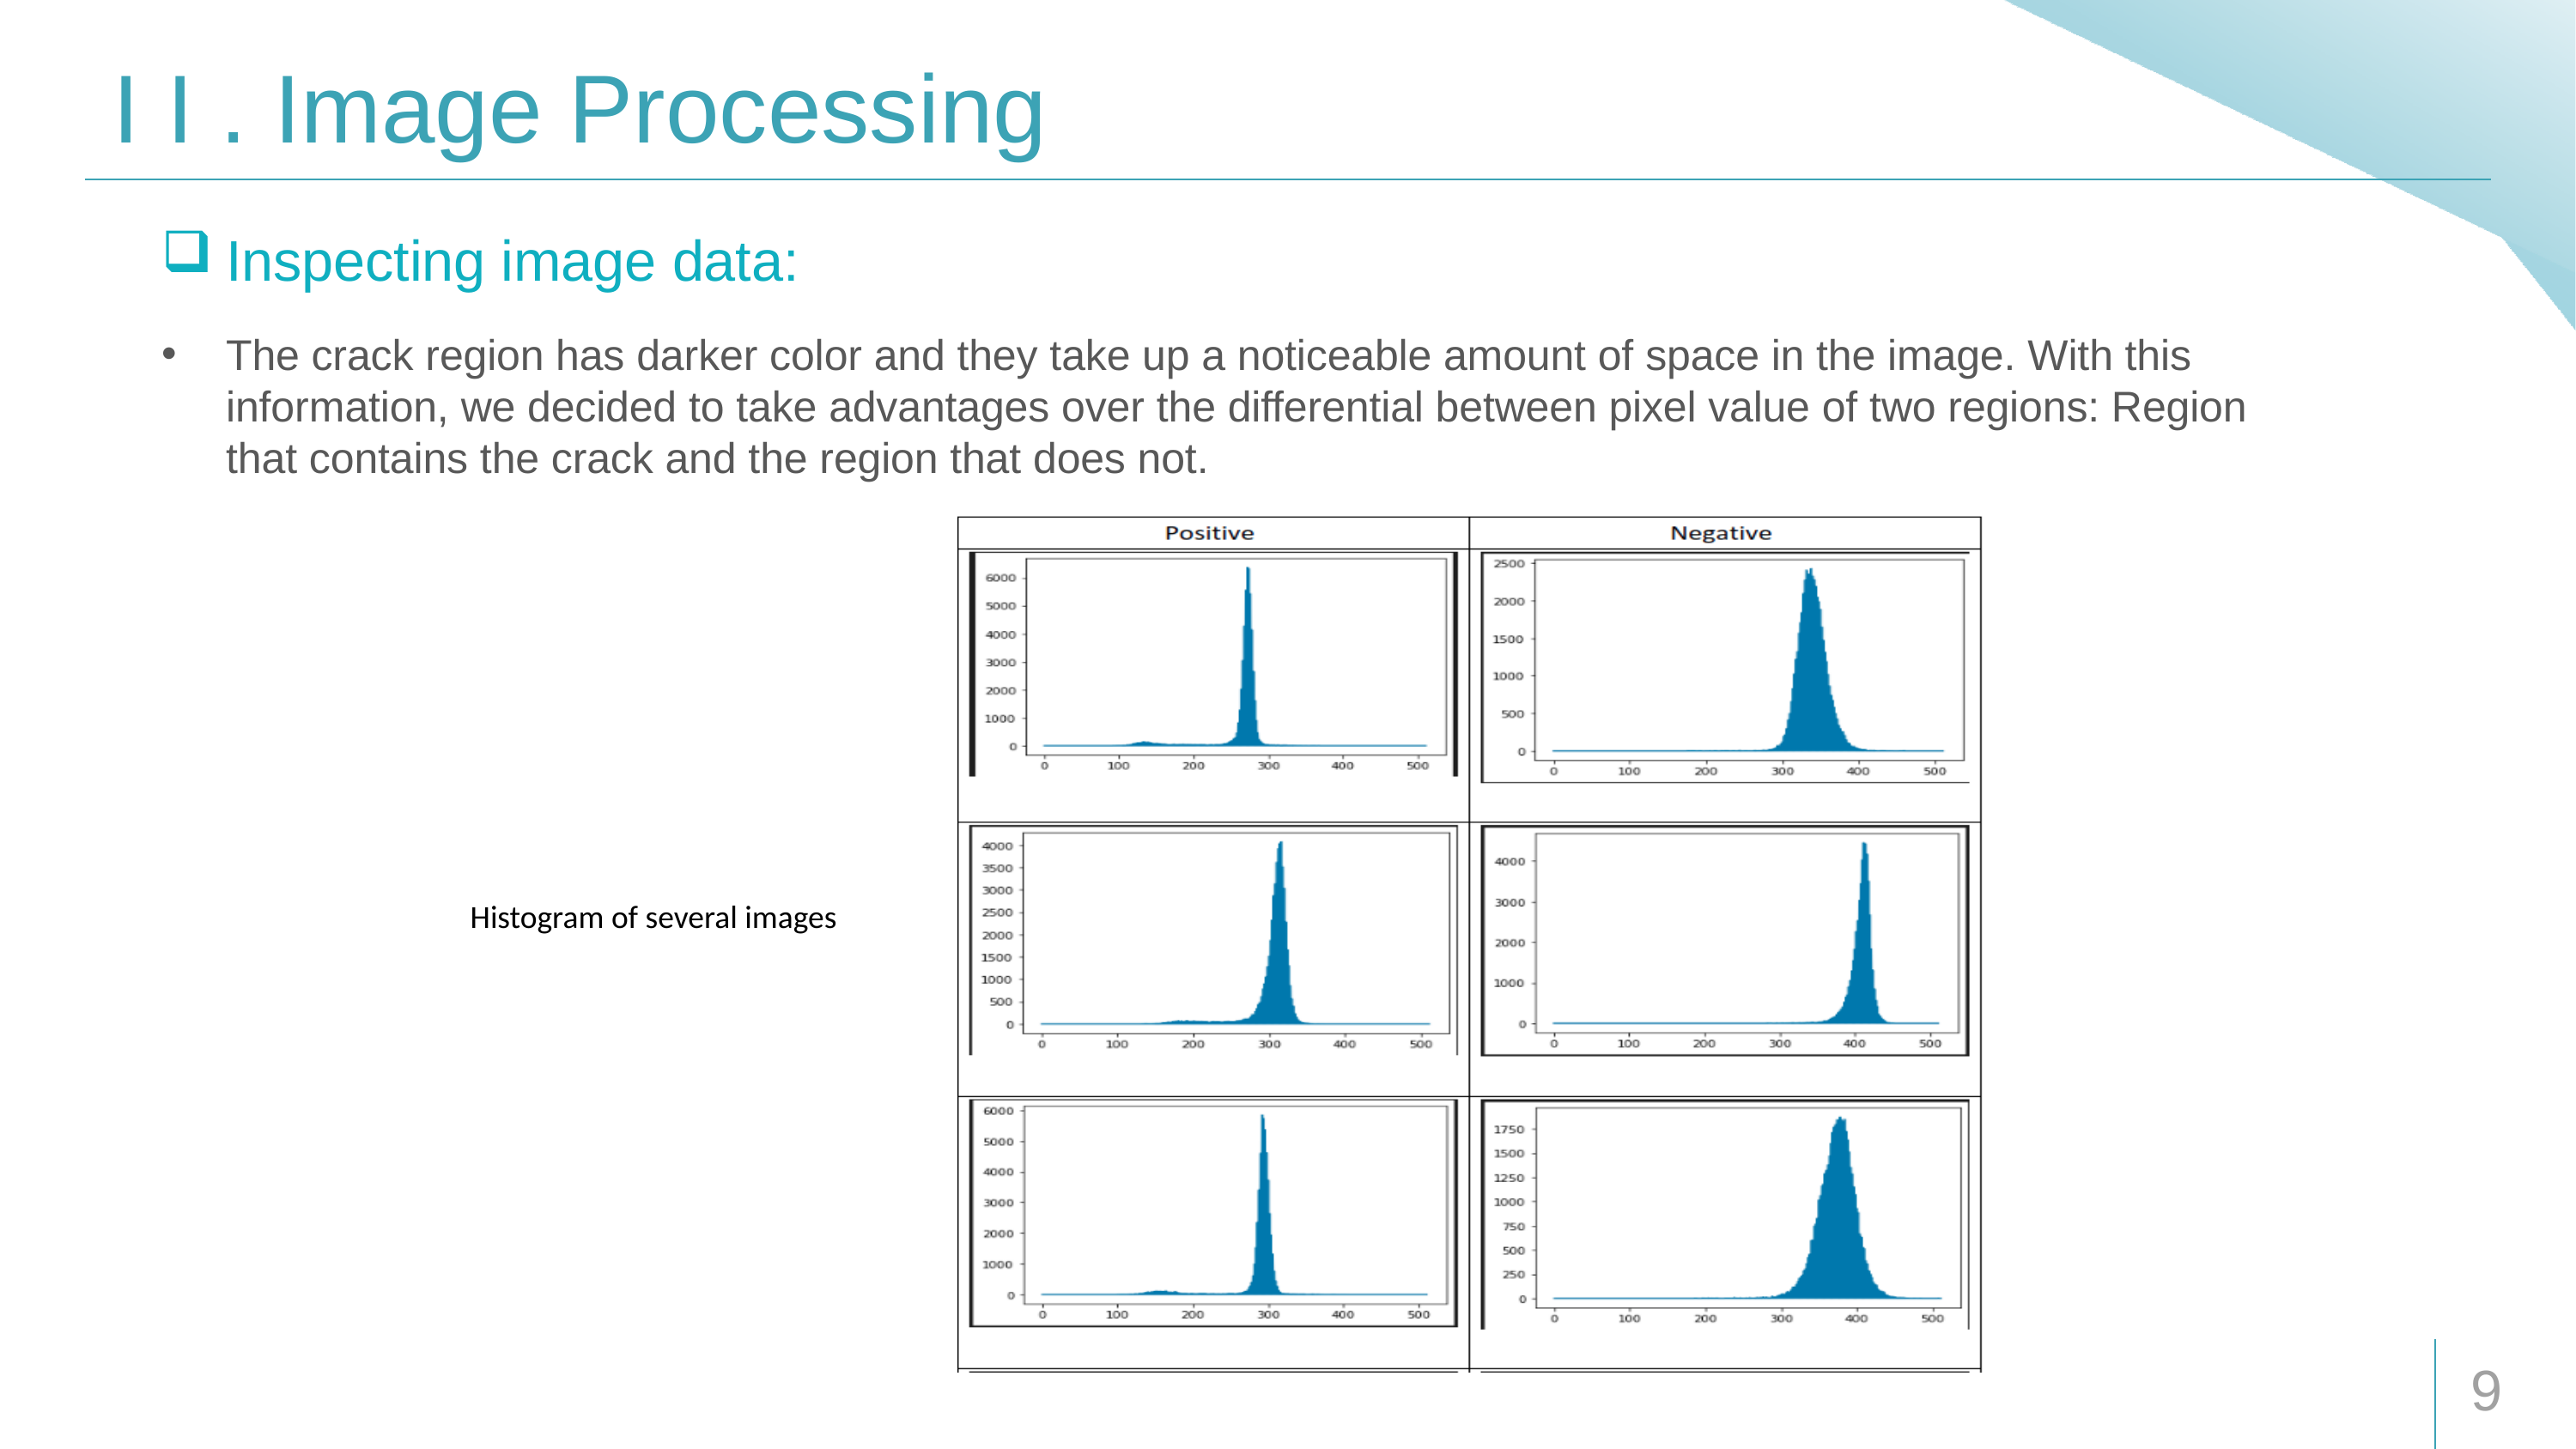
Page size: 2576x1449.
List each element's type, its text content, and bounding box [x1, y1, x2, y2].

picture [957, 513, 1984, 1373]
text_box Histogram of several images [390, 889, 917, 942]
picture [2002, 0, 2576, 331]
title I I . Image Processing [111, 44, 1655, 288]
text_box Inspecting image data: The crack region has darker color and they take up a noticeable amount of space in the image. With this information, we decided to take advantages over the differential between pixel value of two regions: Region that contains the crack and the region that does not. [160, 188, 2267, 568]
slide_number 9 [2464, 1357, 2508, 1449]
